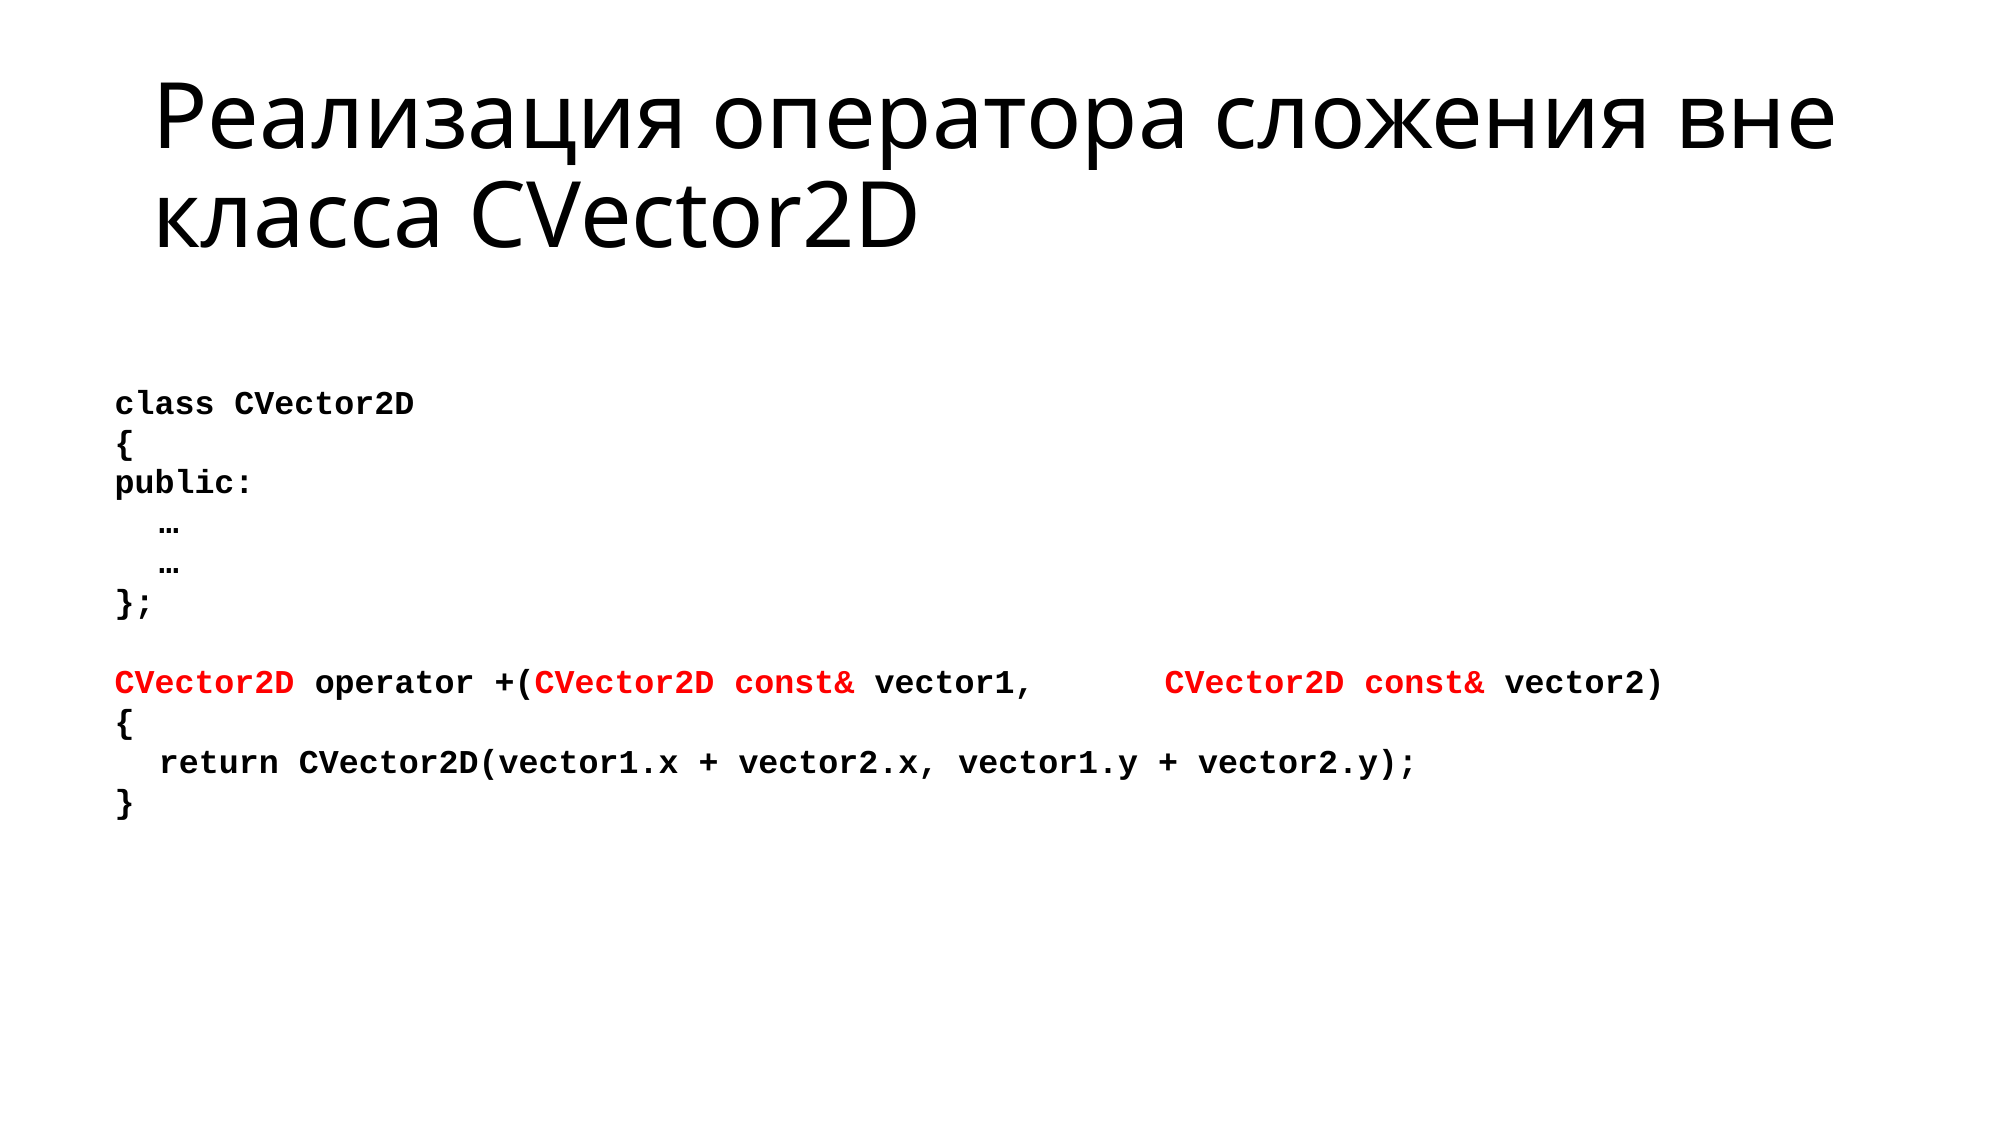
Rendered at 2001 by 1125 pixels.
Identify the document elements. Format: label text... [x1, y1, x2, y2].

text_box class CVector2D { public: … … }; CVector2D operator +(CVector2D const& vector1, CVector2D const& vector2) { return CVector2D(vector1.x + vector2.x, vector1.y + vector2.y); } [99, 373, 1839, 868]
title Реализация оператора сложения вне класса CVector2D [137, 59, 1863, 278]
